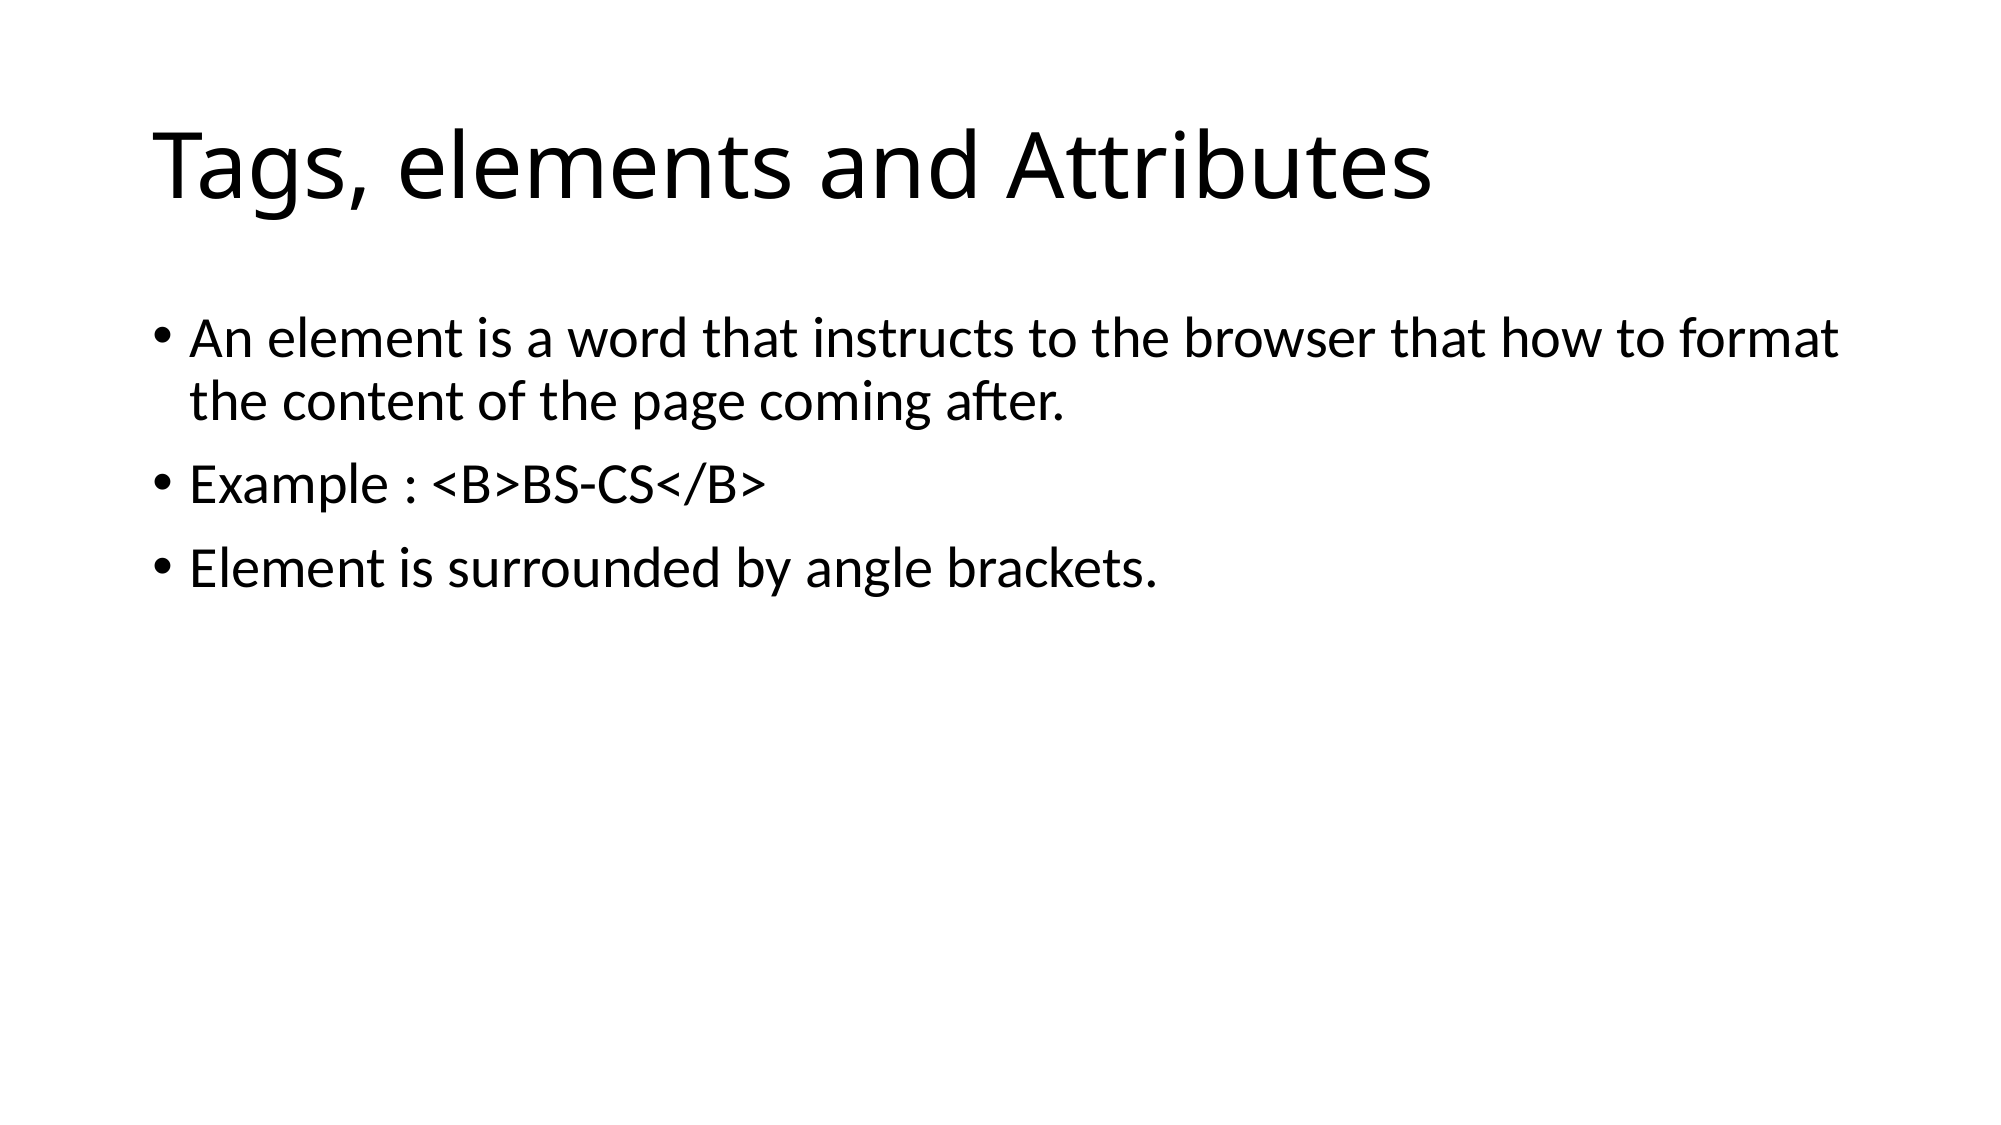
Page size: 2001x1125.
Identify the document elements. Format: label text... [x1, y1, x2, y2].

list An element is a word that instructs to the browser that how to format the content of the page coming after. Example : <B>BS-CS</B> Element is surrounded by angle brackets. [137, 299, 1863, 1014]
title Tags, elements and Attributes [137, 59, 1863, 278]
